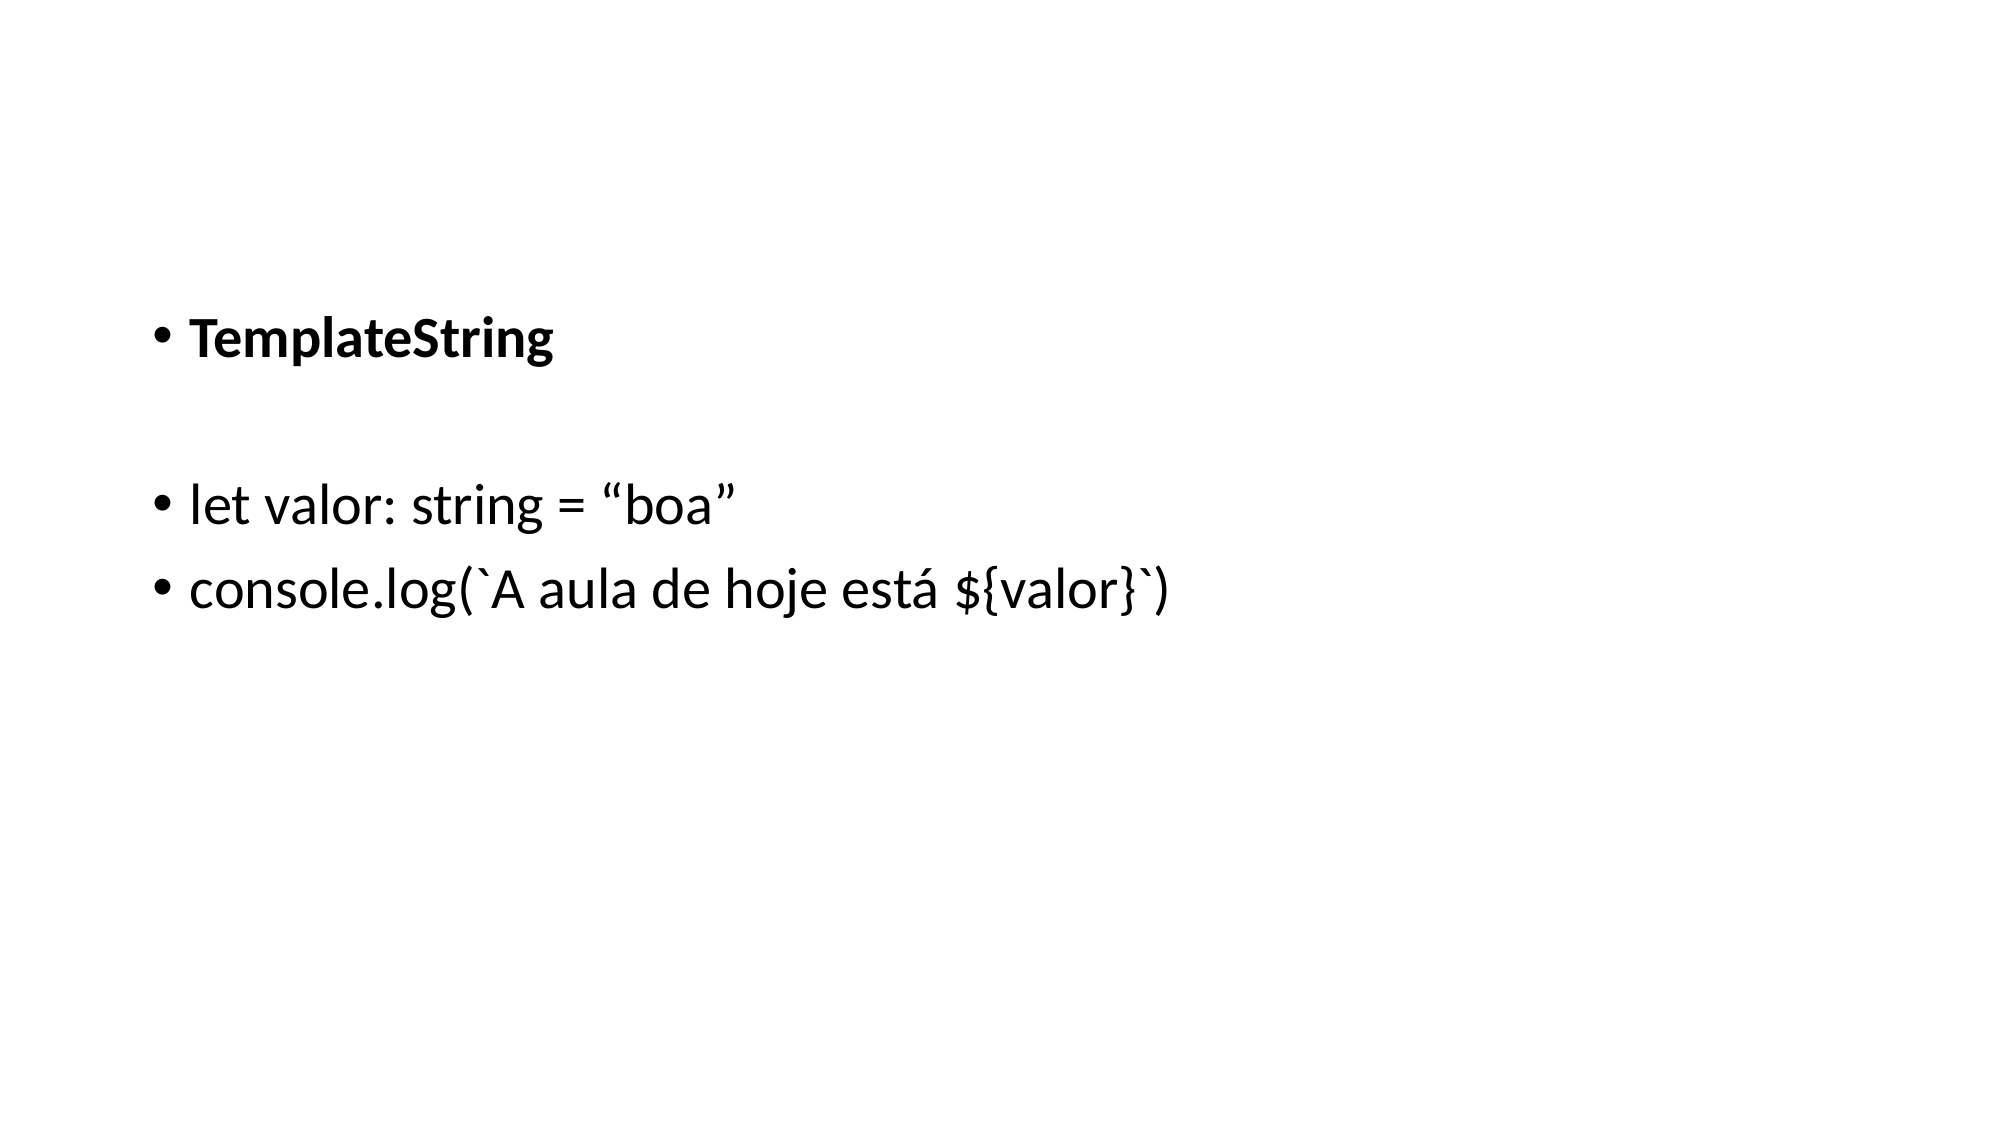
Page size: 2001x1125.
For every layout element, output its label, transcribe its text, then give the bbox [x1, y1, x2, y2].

list TemplateString let valor: string = “boa” console.log(`A aula de hoje está ${valor}`) [137, 299, 1863, 1014]
